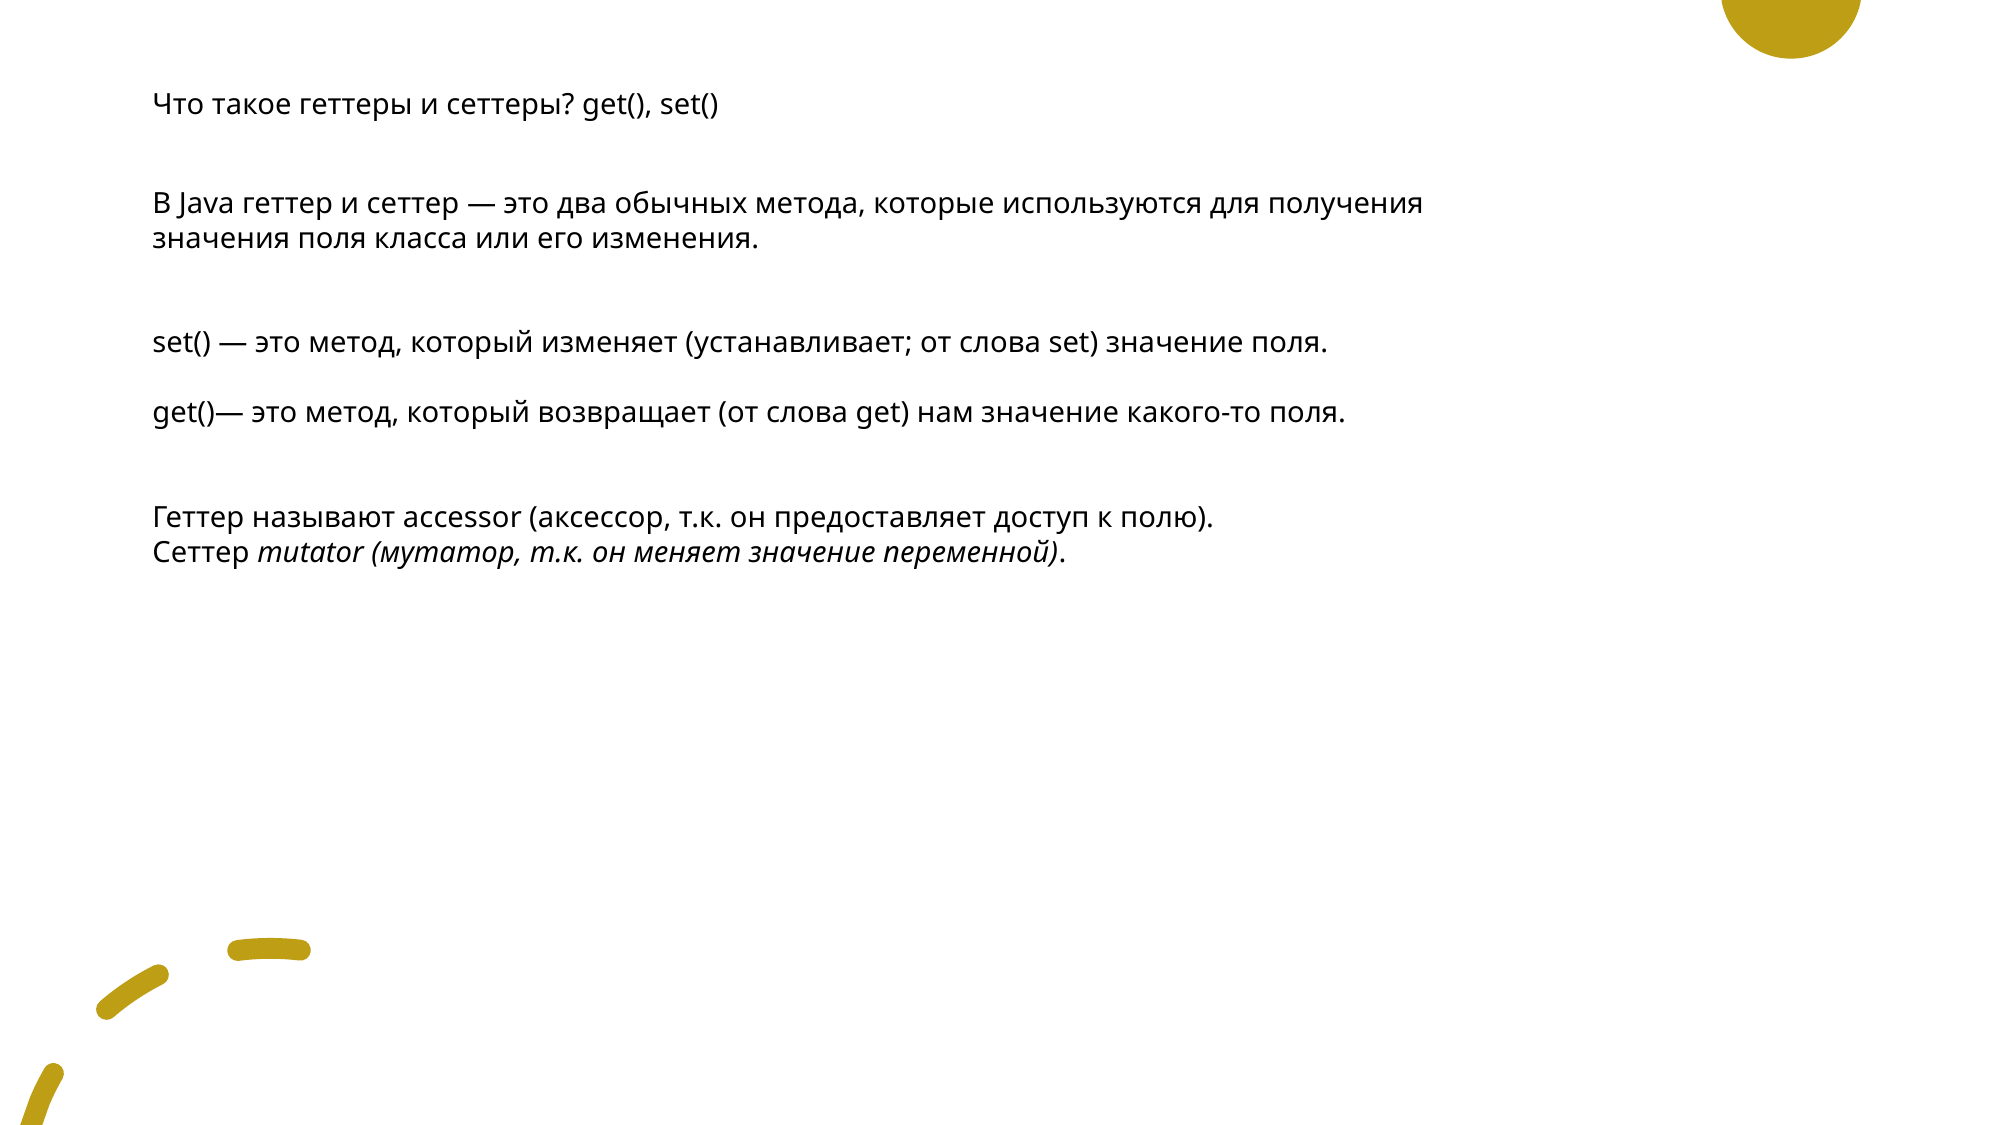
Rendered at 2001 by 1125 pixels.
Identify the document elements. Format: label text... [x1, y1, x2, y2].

text_box В Java геттер и сеттер — это два обычных метода, которые используются для получения значения поля класса или его изменения. set() — это метод, который изменяет (устанавливает; от слова set) значение поля. get()— это метод, который возвращает (от слова get) нам значение какого-то поля. Геттер называют accessor (аксессор, т.к. он предоставляет доступ к полю). Cеттер mutator (мутатор, т.к. он меняет значение переменной). [137, 176, 1585, 576]
title Что такое геттеры и сеттеры? get(), set() [137, 59, 1847, 152]
